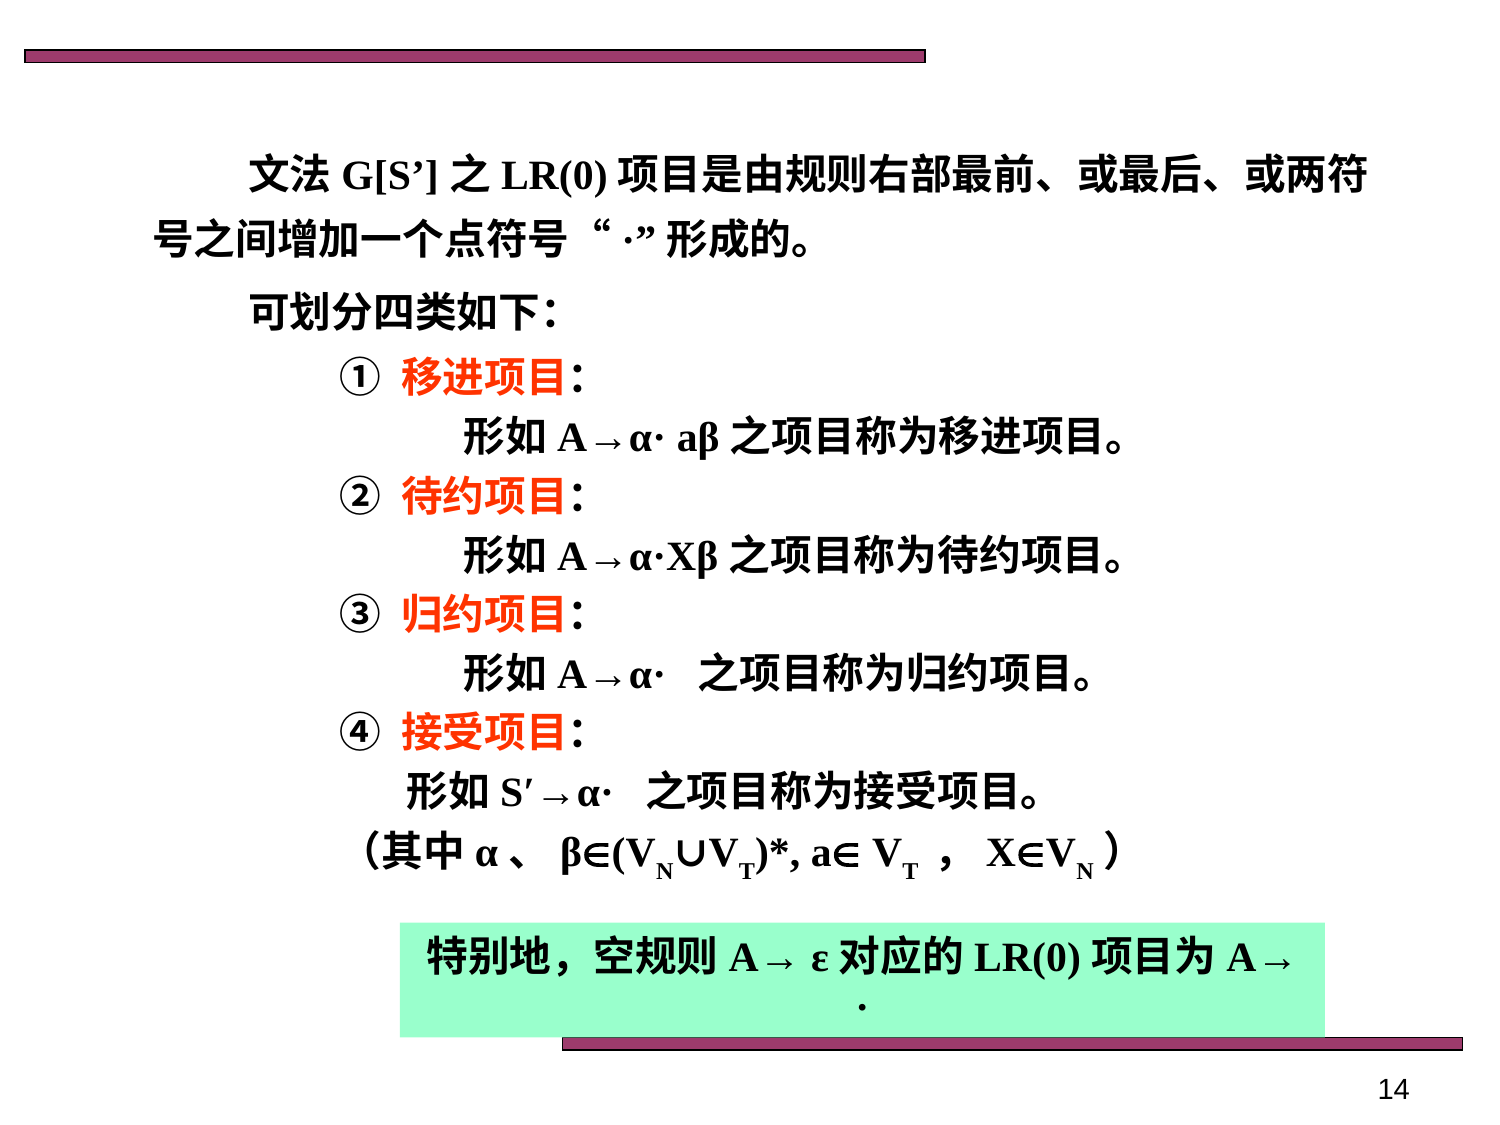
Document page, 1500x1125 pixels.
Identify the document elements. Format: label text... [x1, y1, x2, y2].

text_box 特别地，空规则A→ ε对应的LR(0)项目为A→ · [399, 922, 1325, 1038]
text_box ① 移进项目： 形如A→α· aβ之项目称为移进项目。 ② 待约项目： 形如A→α·Xβ之项目称为待约项目。 ③ 归约项目： 形如A→α· 之项目称为归约项目。 ④ 接受项目： 形如S′→α· 之项目称为接受项目。 （其中α、β(VN∪VT)*, a VT ，XVN） [324, 338, 1263, 892]
text_box 文法G[S’]之LR(0)项目是由规则右部最前、或最后、或两符号之间增加一个点符号“·”形成的。 可划分四类如下： [137, 125, 1413, 344]
slide_number 14 [1074, 1062, 1425, 1103]
